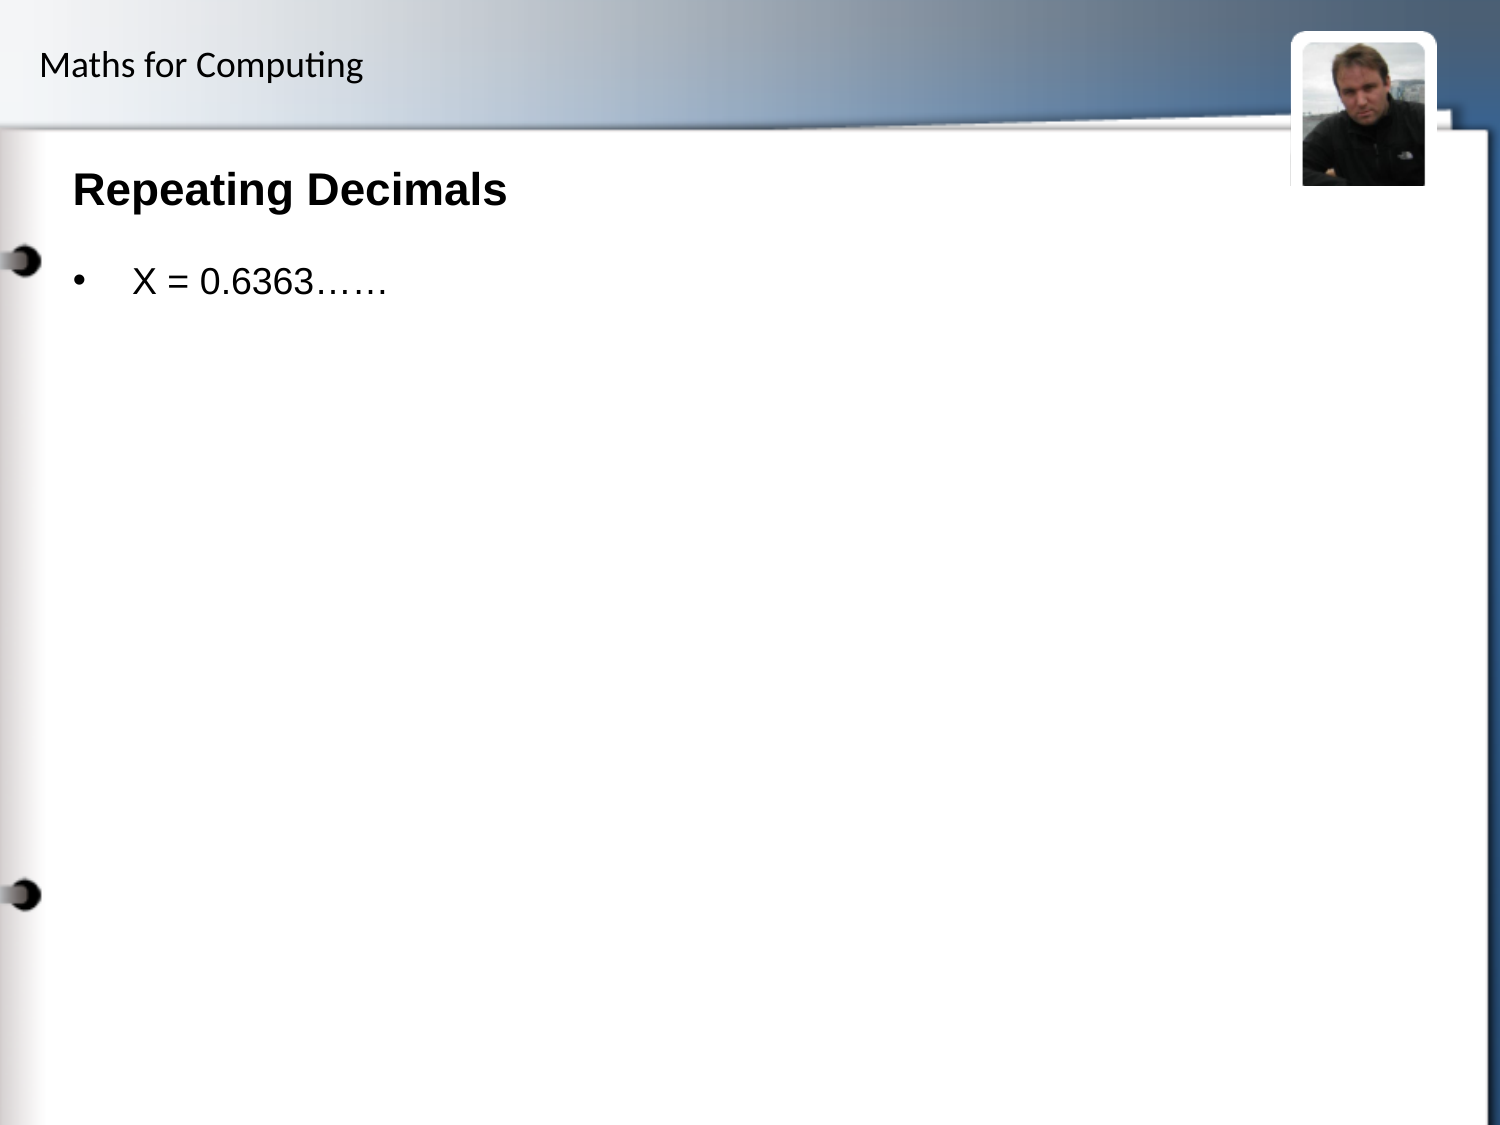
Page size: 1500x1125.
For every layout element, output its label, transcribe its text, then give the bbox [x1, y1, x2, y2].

list X = 0.6363…… [58, 249, 1430, 1089]
picture [0, 0, 1500, 1125]
title Repeating Decimals [57, 152, 1276, 217]
